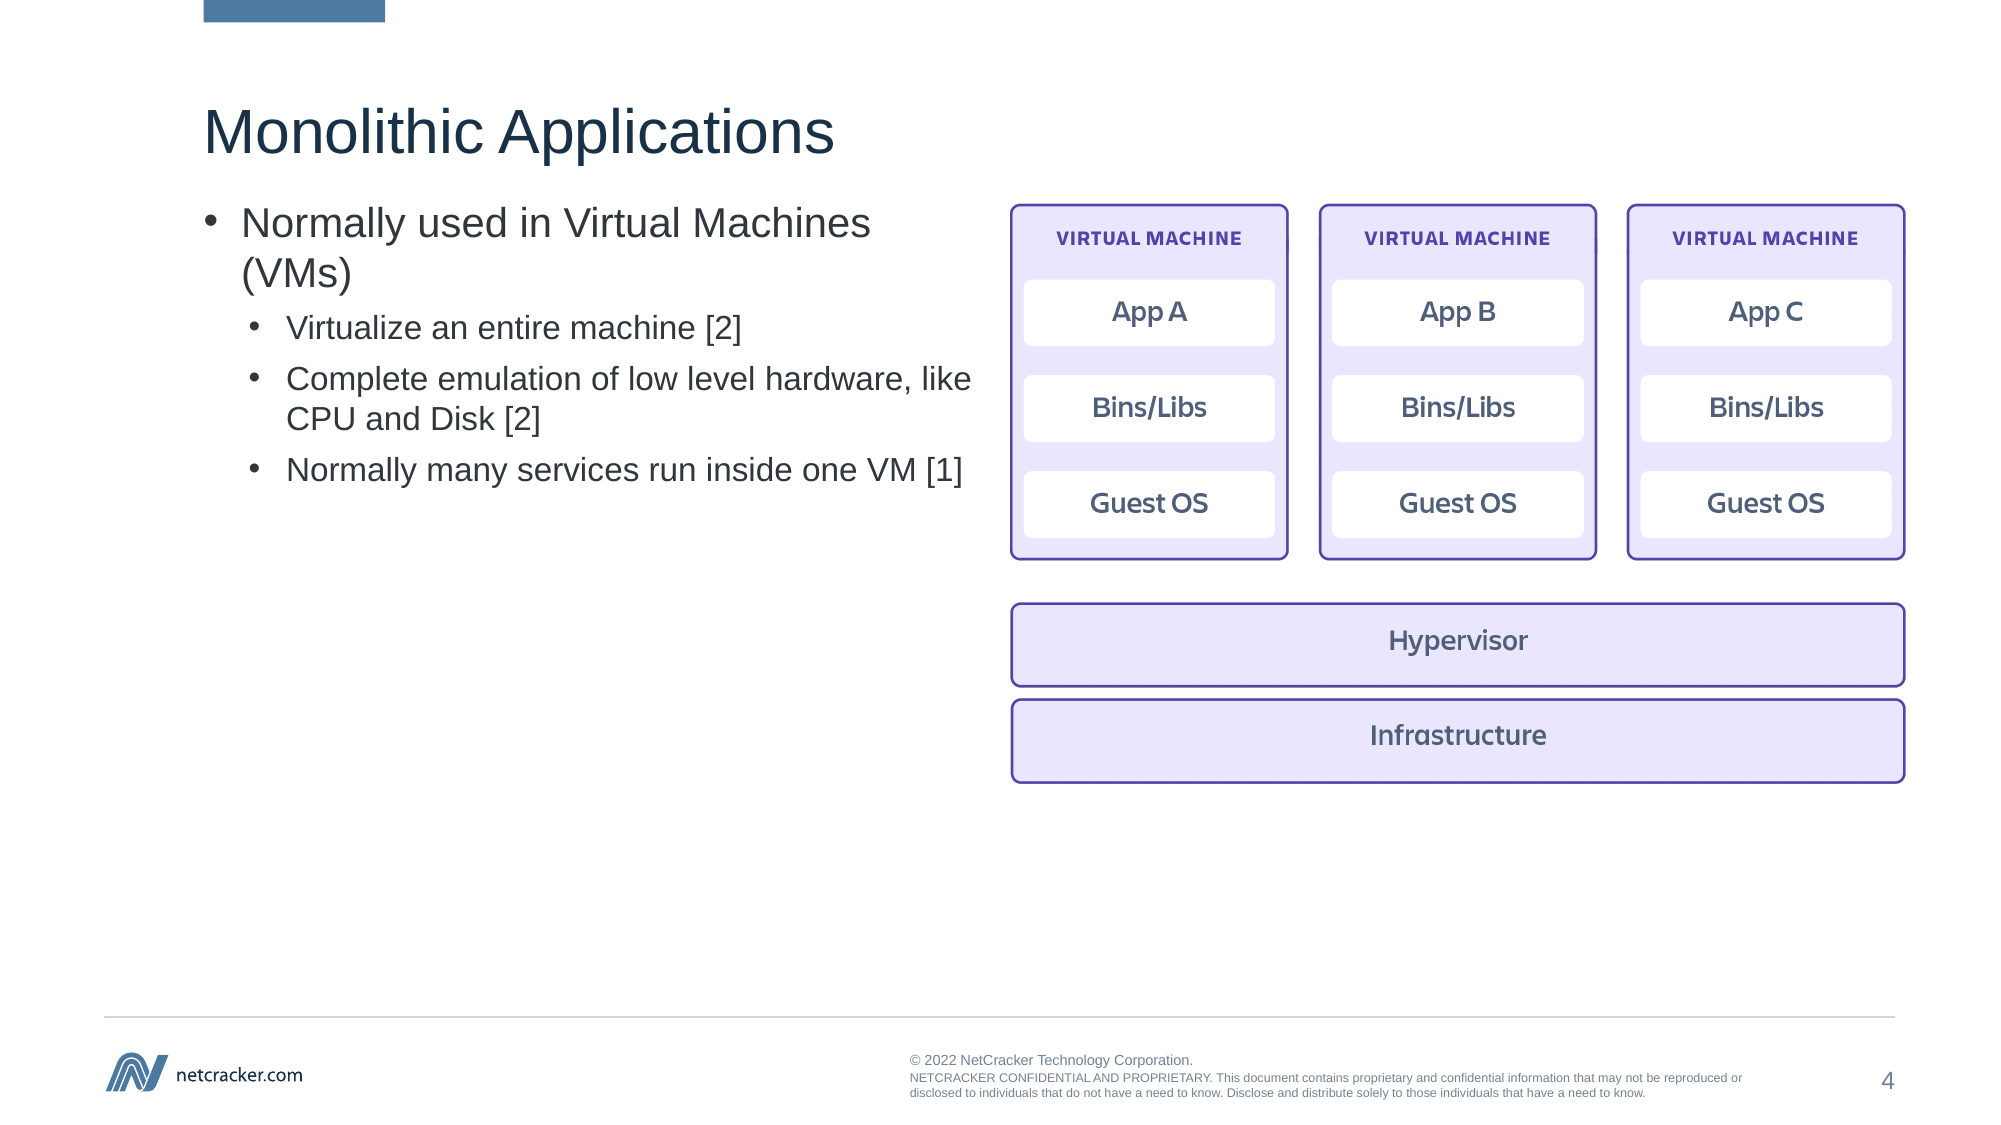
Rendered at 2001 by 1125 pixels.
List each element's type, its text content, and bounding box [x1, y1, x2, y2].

title Monolithic Applications [203, 97, 1796, 170]
picture [1010, 195, 1909, 785]
list Normally used in Virtual Machines (VMs) Virtualize an entire machine [2] Complete emulation of low level hardware, like CPU and Disk [2] Normally many services run inside one VM [1] [203, 195, 989, 995]
